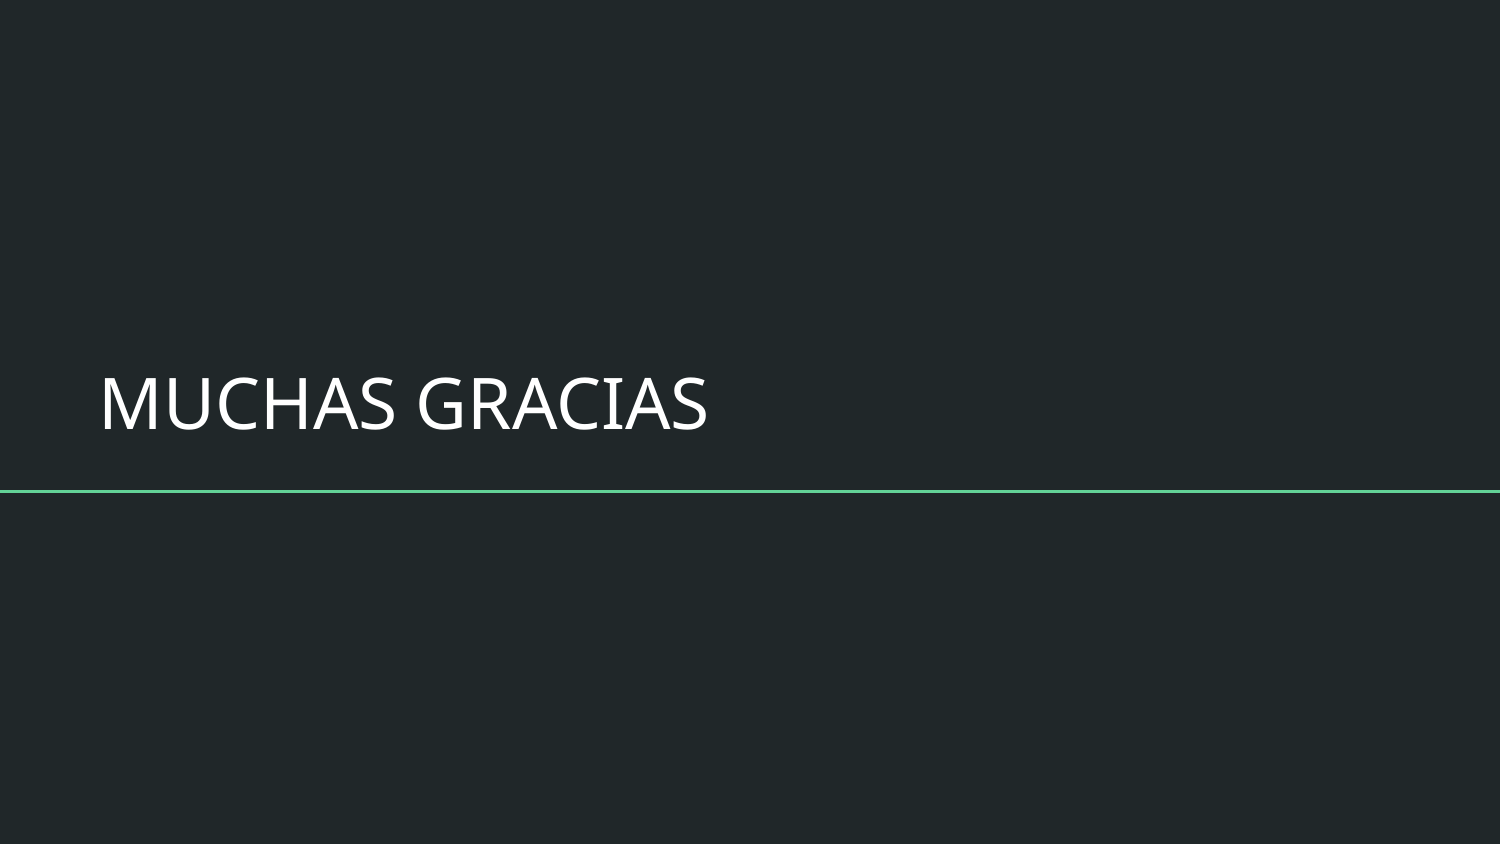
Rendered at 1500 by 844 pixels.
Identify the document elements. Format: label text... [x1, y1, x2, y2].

title MUCHAS GRACIAS [83, 337, 1417, 466]
